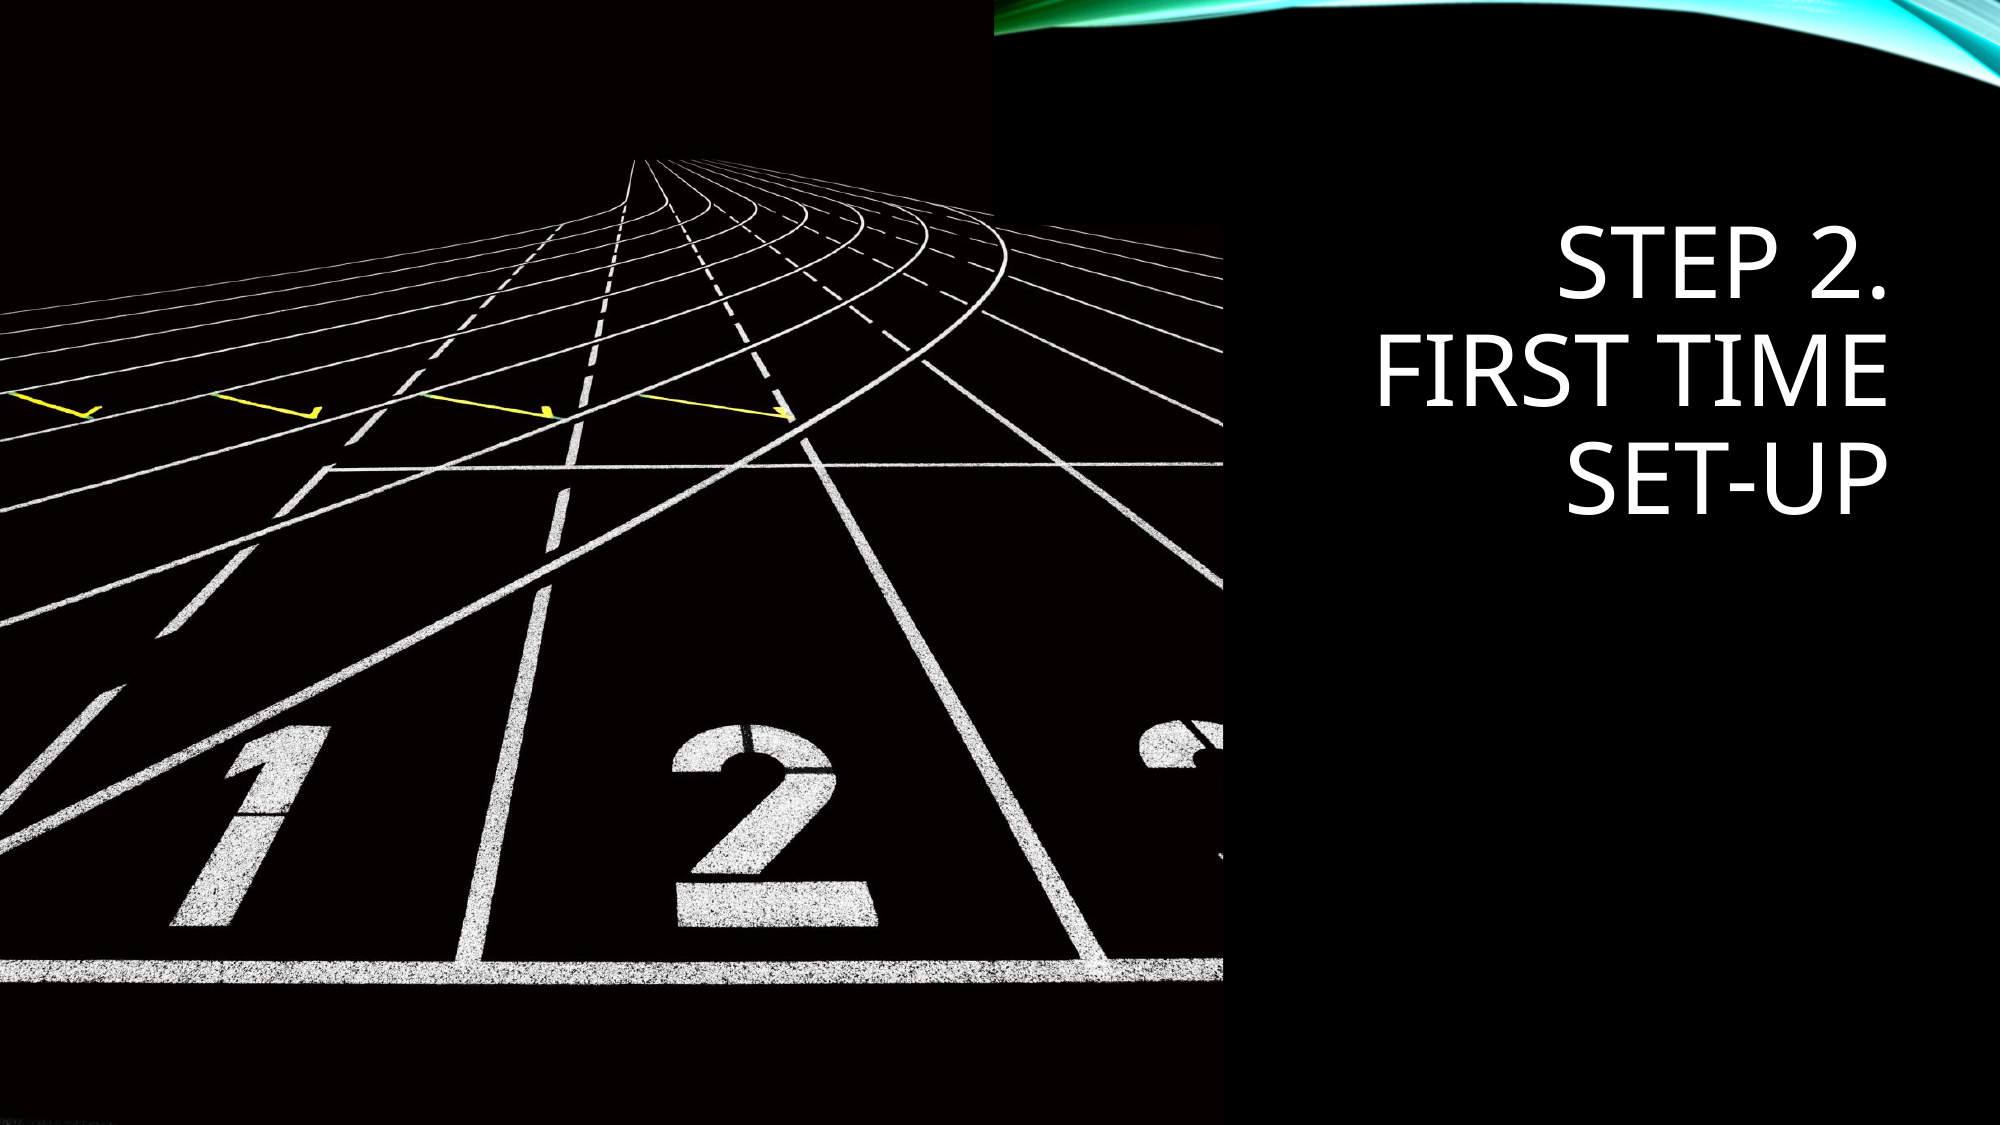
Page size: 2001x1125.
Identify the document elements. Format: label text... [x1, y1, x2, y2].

picture [0, 0, 2000, 1125]
title Step 2. First Time Set-up [1315, 204, 1908, 771]
